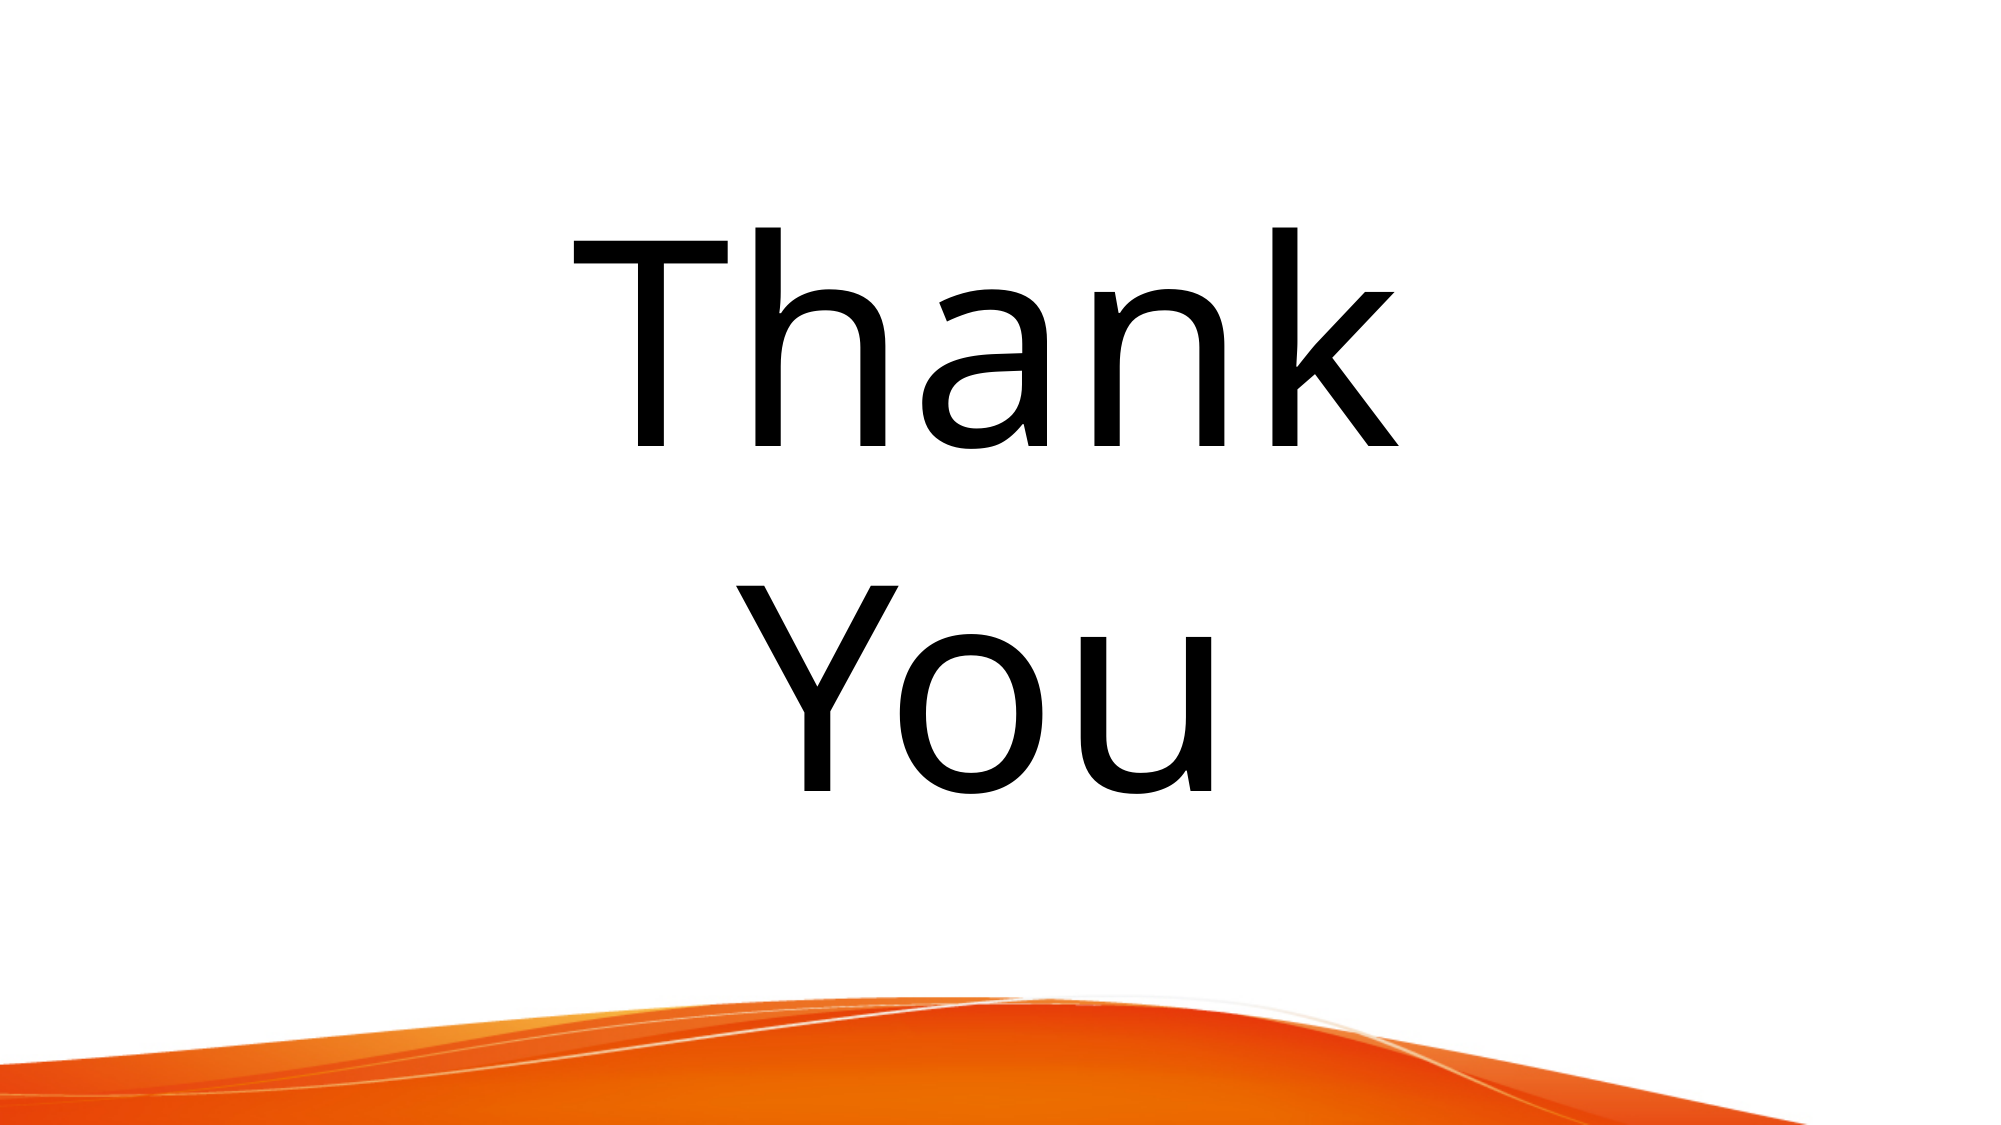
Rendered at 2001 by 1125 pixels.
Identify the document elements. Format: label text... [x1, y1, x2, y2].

picture [0, 0, 2000, 1125]
title Thank You [270, 253, 1703, 755]
